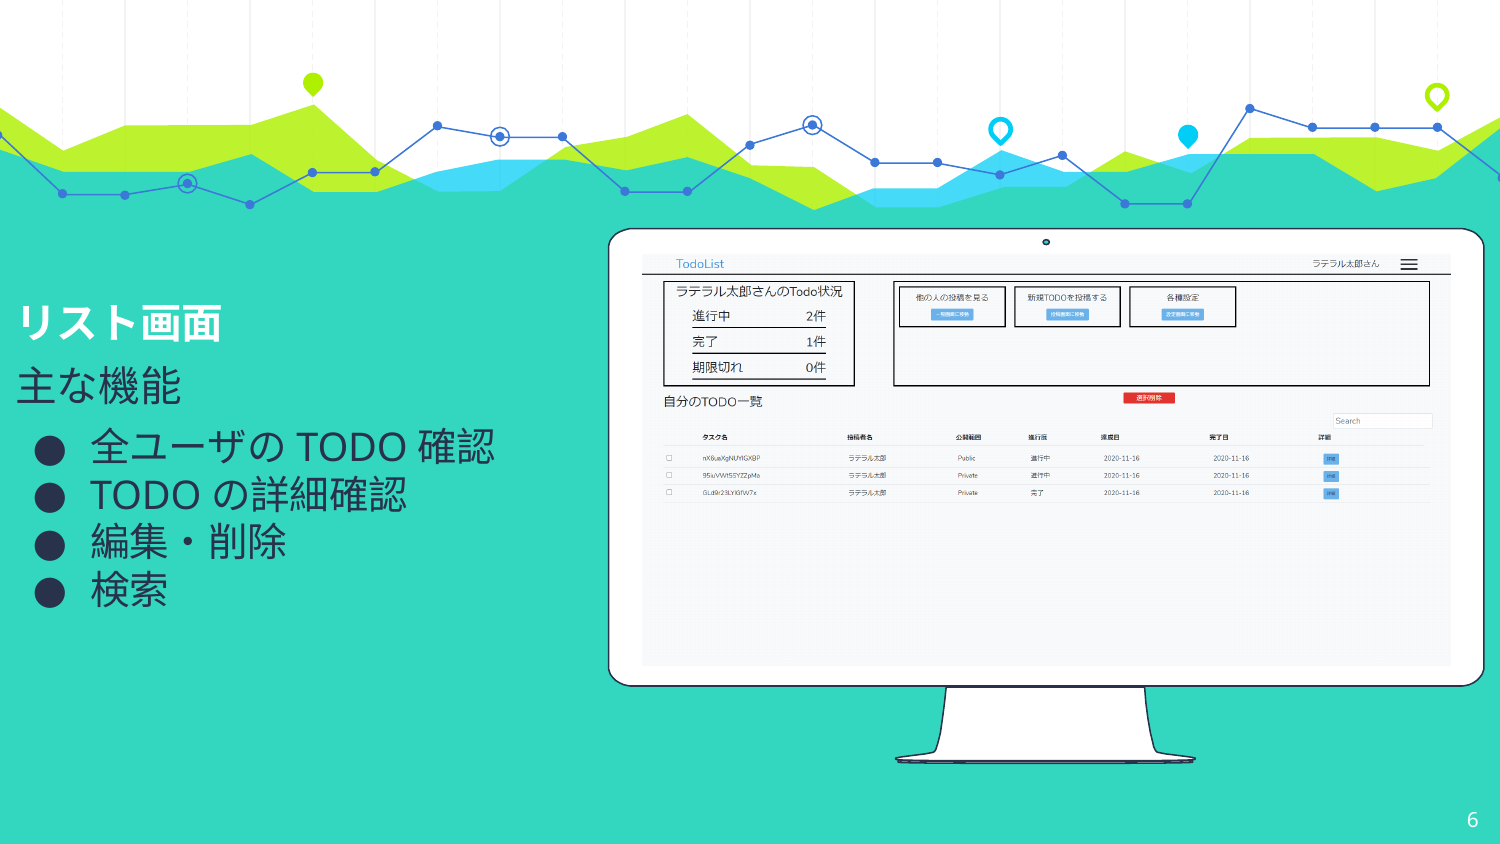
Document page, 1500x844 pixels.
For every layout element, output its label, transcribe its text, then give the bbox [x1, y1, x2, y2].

picture [641, 254, 1451, 666]
text_box [608, 228, 1484, 764]
list リスト画面 主な機能 全ユーザのTODO確認 TODOの詳細確認 編集・削除 検索 [0, 216, 609, 627]
slide_number ‹#› [1403, 791, 1494, 844]
